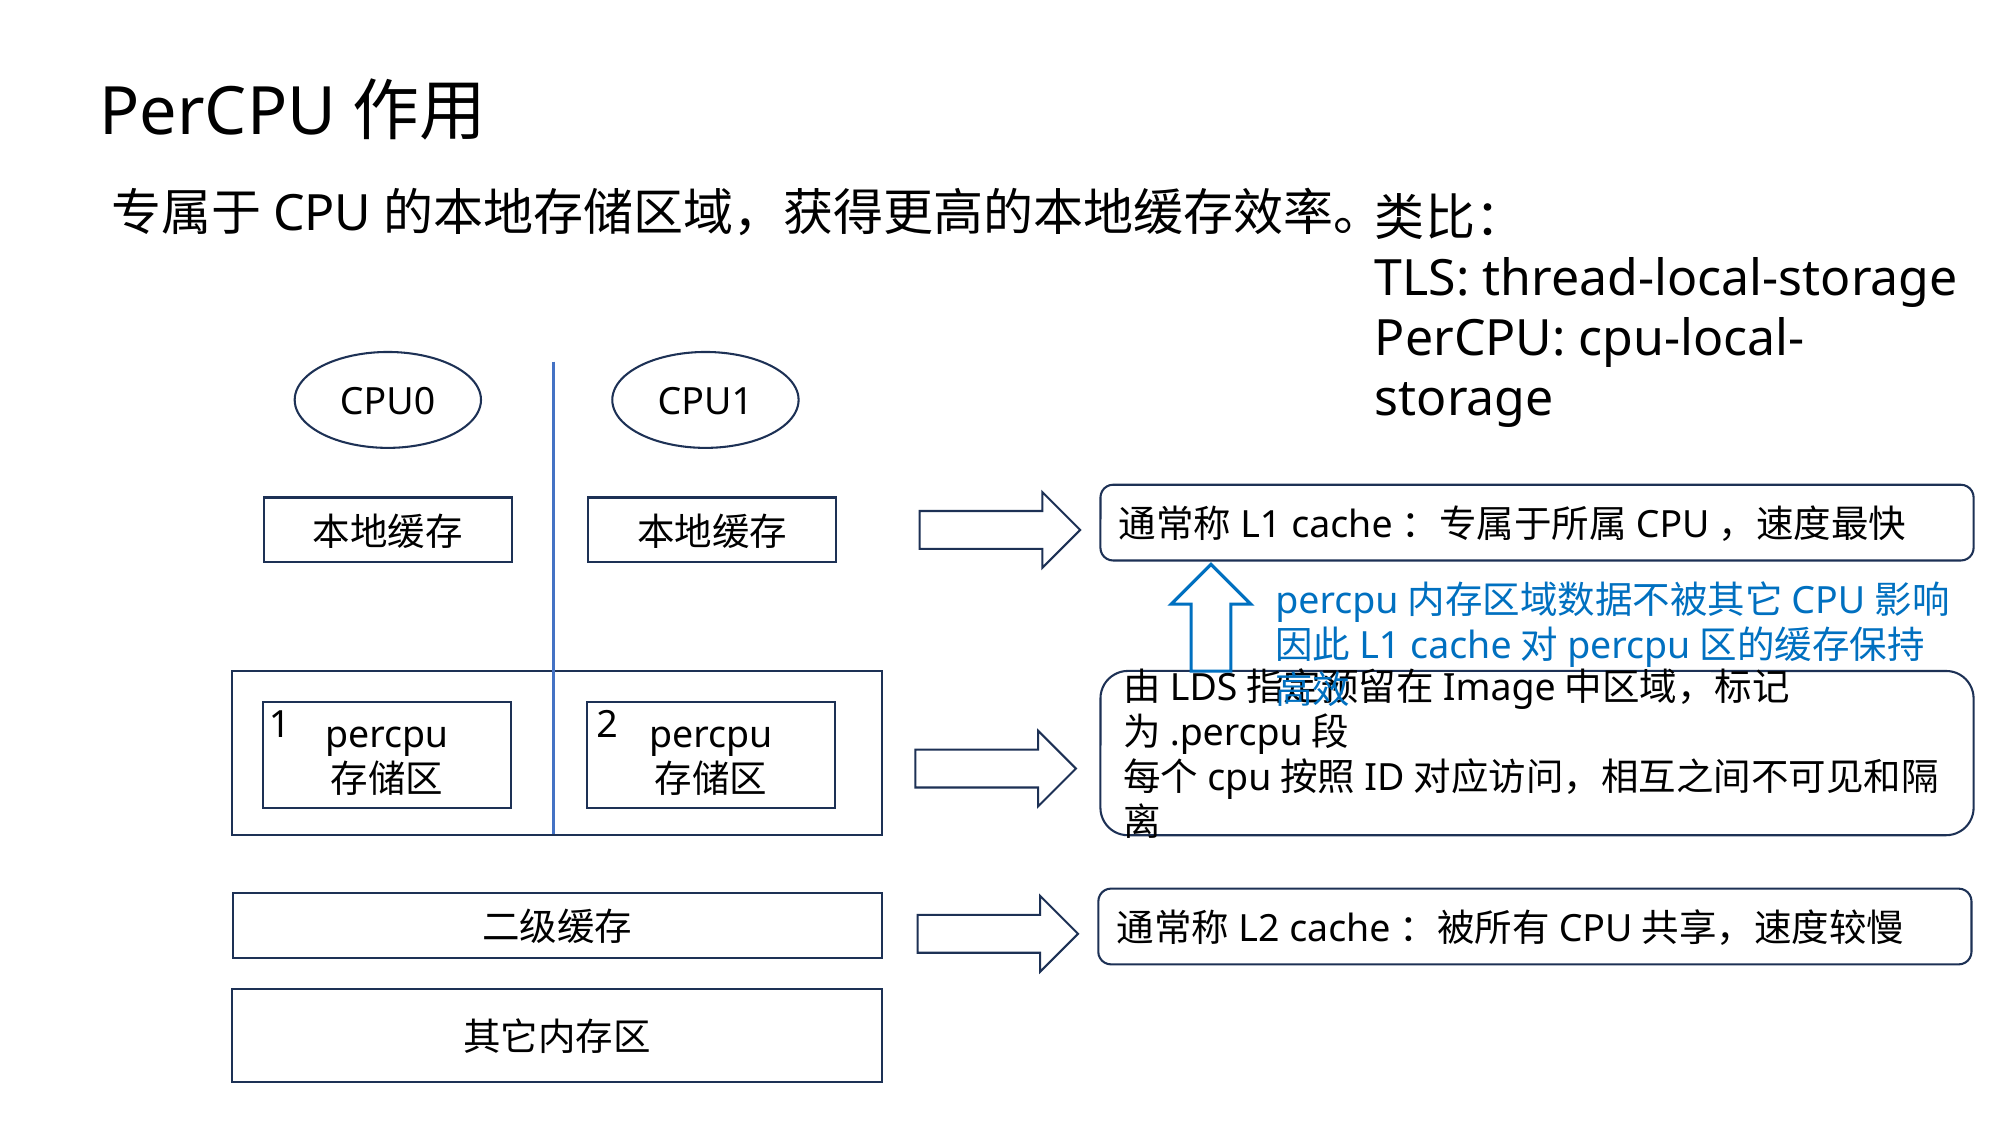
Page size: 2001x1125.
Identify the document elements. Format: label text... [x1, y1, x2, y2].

text_box CPU0 [293, 350, 483, 449]
text_box 通常称L1 cache：专属于所属CPU，速度最快 [1099, 483, 1975, 562]
text_box PerCPU作用 [84, 60, 906, 156]
text_box percpu内存区域数据不被其它CPU影响 因此L1 cache对percpu区的缓存保持高效 [1260, 568, 1972, 719]
text_box [916, 893, 1080, 975]
text_box 专属于CPU的本地存储区域，获得更高的本地缓存效率。 [96, 172, 1355, 248]
text_box 2 [571, 692, 643, 753]
text_box 由LDS指定预留在Image中区域，标记为.percpu段 每个cpu按照ID对应访问，相互之间不可见和隔离 [1099, 669, 1975, 837]
text_box 通常称L2 cache：被所有CPU共享，速度较慢 [1097, 887, 1973, 966]
text_box [231, 670, 883, 836]
text_box CPU1 [611, 350, 800, 449]
text_box 本地缓存 [587, 496, 837, 563]
text_box [918, 489, 1082, 571]
text_box 本地缓存 [263, 496, 513, 563]
text_box 其它内存区 [231, 988, 883, 1083]
text_box 1 [244, 692, 315, 753]
text_box 二级缓存 [232, 892, 883, 959]
text_box [914, 728, 1078, 809]
text_box [1168, 562, 1254, 673]
text_box percpu 存储区 [586, 701, 836, 809]
text_box 类比： TLS: thread-local-storage PerCPU: cpu-local-storage [1360, 178, 1974, 434]
text_box percpu 存储区 [262, 701, 512, 809]
